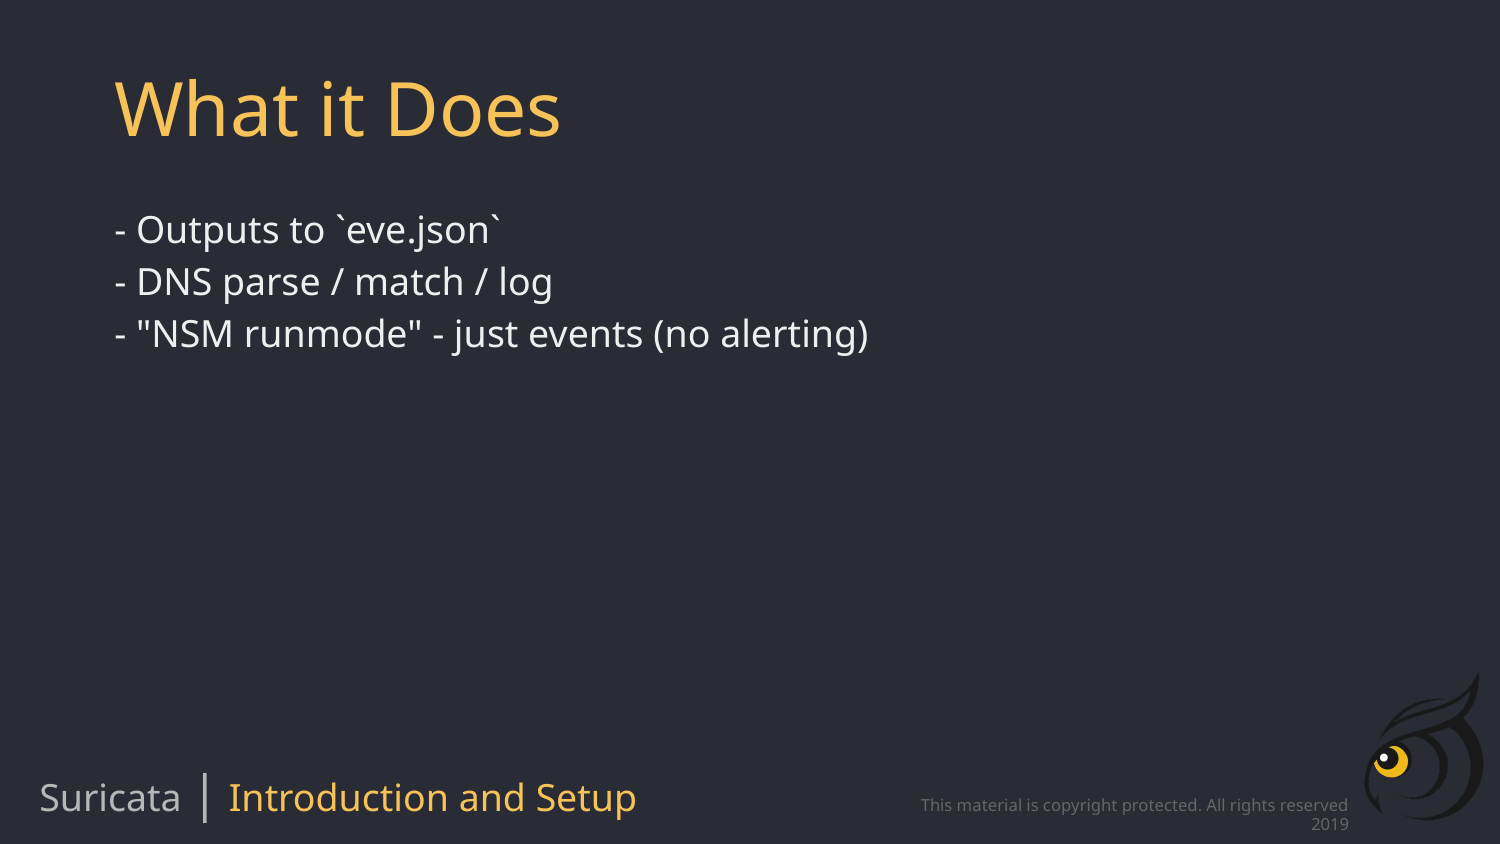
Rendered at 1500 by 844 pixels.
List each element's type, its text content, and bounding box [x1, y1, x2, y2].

picture [1364, 670, 1484, 821]
list - Outputs to `eve.json` - DNS parse / match / log - "NSM runmode" - just events (no alerting) [103, 188, 1397, 628]
title What it Does [103, 50, 1397, 174]
